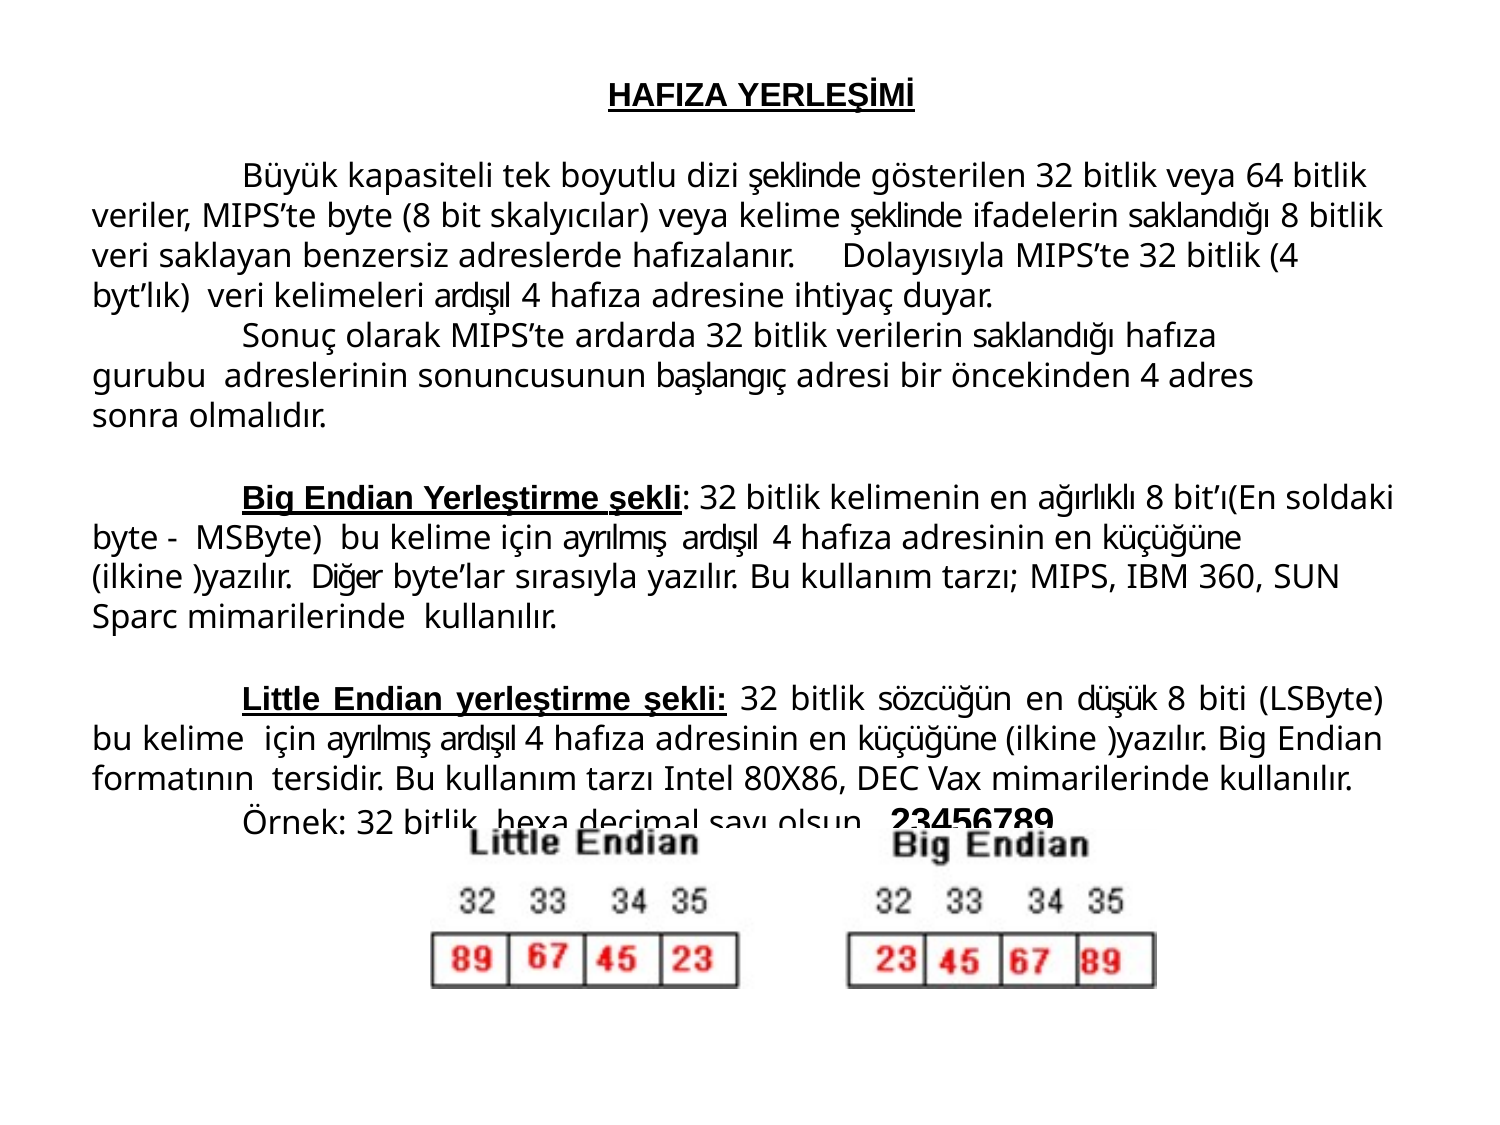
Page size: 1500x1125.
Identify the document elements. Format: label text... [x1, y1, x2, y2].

text_box HAFIZA YERLEŞİMİ Büyük kapasiteli tek boyutlu dizi şeklinde gösterilen 32 bitlik veya 64 bitlik veriler, MIPS’te byte (8 bit skalyıcılar) veya kelime şeklinde ifadelerin saklandığı 8 bitlik veri saklayan benzersiz adreslerde hafızalanır. Dolayısıyla MIPS’te 32 bitlik (4 byt’lık) veri kelimeleri ardışıl 4 hafıza adresine ihtiyaç duyar. Sonuç olarak MIPS’te ardarda 32 bitlik verilerin saklandığı hafıza gurubu adreslerinin sonuncusunun başlangıç adresi bir öncekinden 4 adres sonra olmalıdır. Big Endian Yerleştirme şekli: 32 bitlik kelimenin en ağırlıklı 8 bit’ı(En soldaki byte - MSByte) bu kelime için ayrılmış ardışıl 4 hafıza adresinin en küçüğüne (ilkine )yazılır. Diğer byte’lar sırasıyla yazılır. Bu kullanım tarzı; MIPS, IBM 360, SUN Sparc mimarilerinde kullanılır. Little Endian yerleştirme şekli: 32 bitlik sözcüğün en düşük 8 biti (LSByte) bu kelime için ayrılmış ardışıl 4 hafıza adresinin en küçüğüne (ilkine )yazılır. Big Endian formatının tersidir. Bu kullanım tarzı Intel 80X86, DEC Vax mimarilerinde kullanılır. Örnek: 32 bitlik hexa decimal sayı olsun. 23456789 [89, 71, 1426, 842]
picture [430, 828, 1158, 989]
